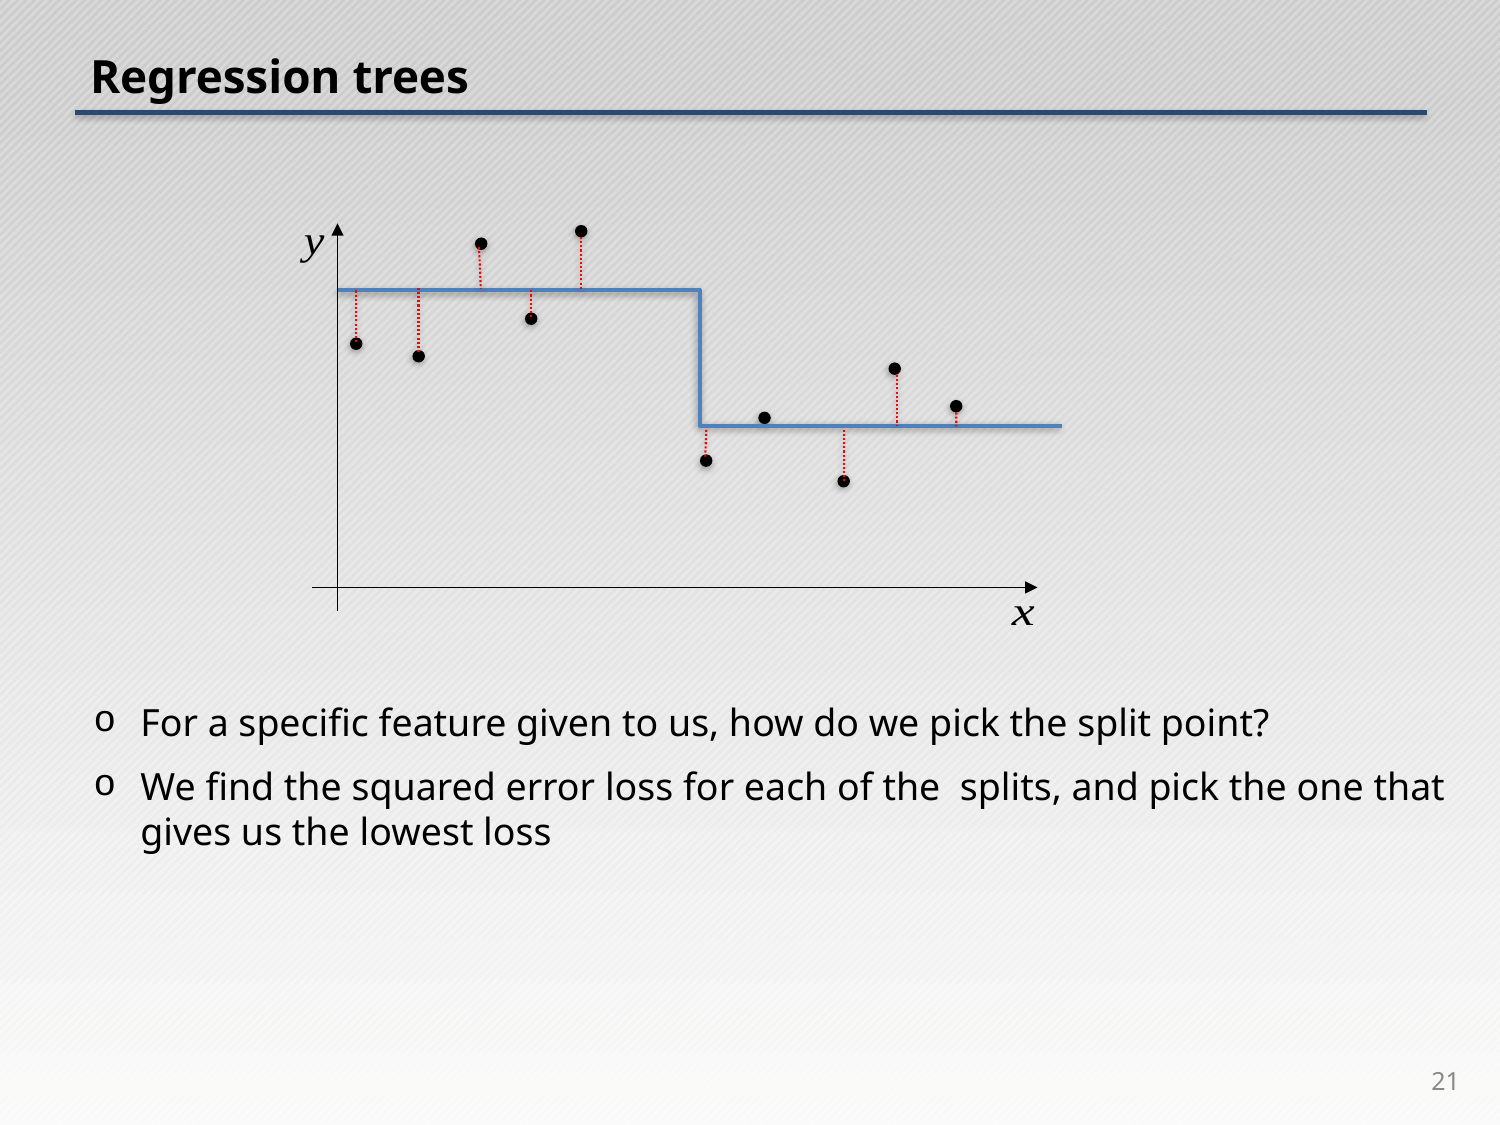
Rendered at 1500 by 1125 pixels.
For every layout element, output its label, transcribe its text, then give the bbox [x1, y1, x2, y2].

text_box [337, 289, 1063, 427]
text_box [474, 236, 489, 250]
text_box [574, 224, 589, 238]
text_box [478, 246, 482, 290]
text_box [699, 455, 714, 468]
title Regression trees [74, 37, 1426, 113]
slide_number 21 [1125, 1052, 1475, 1113]
picture [0, 0, 1500, 1125]
